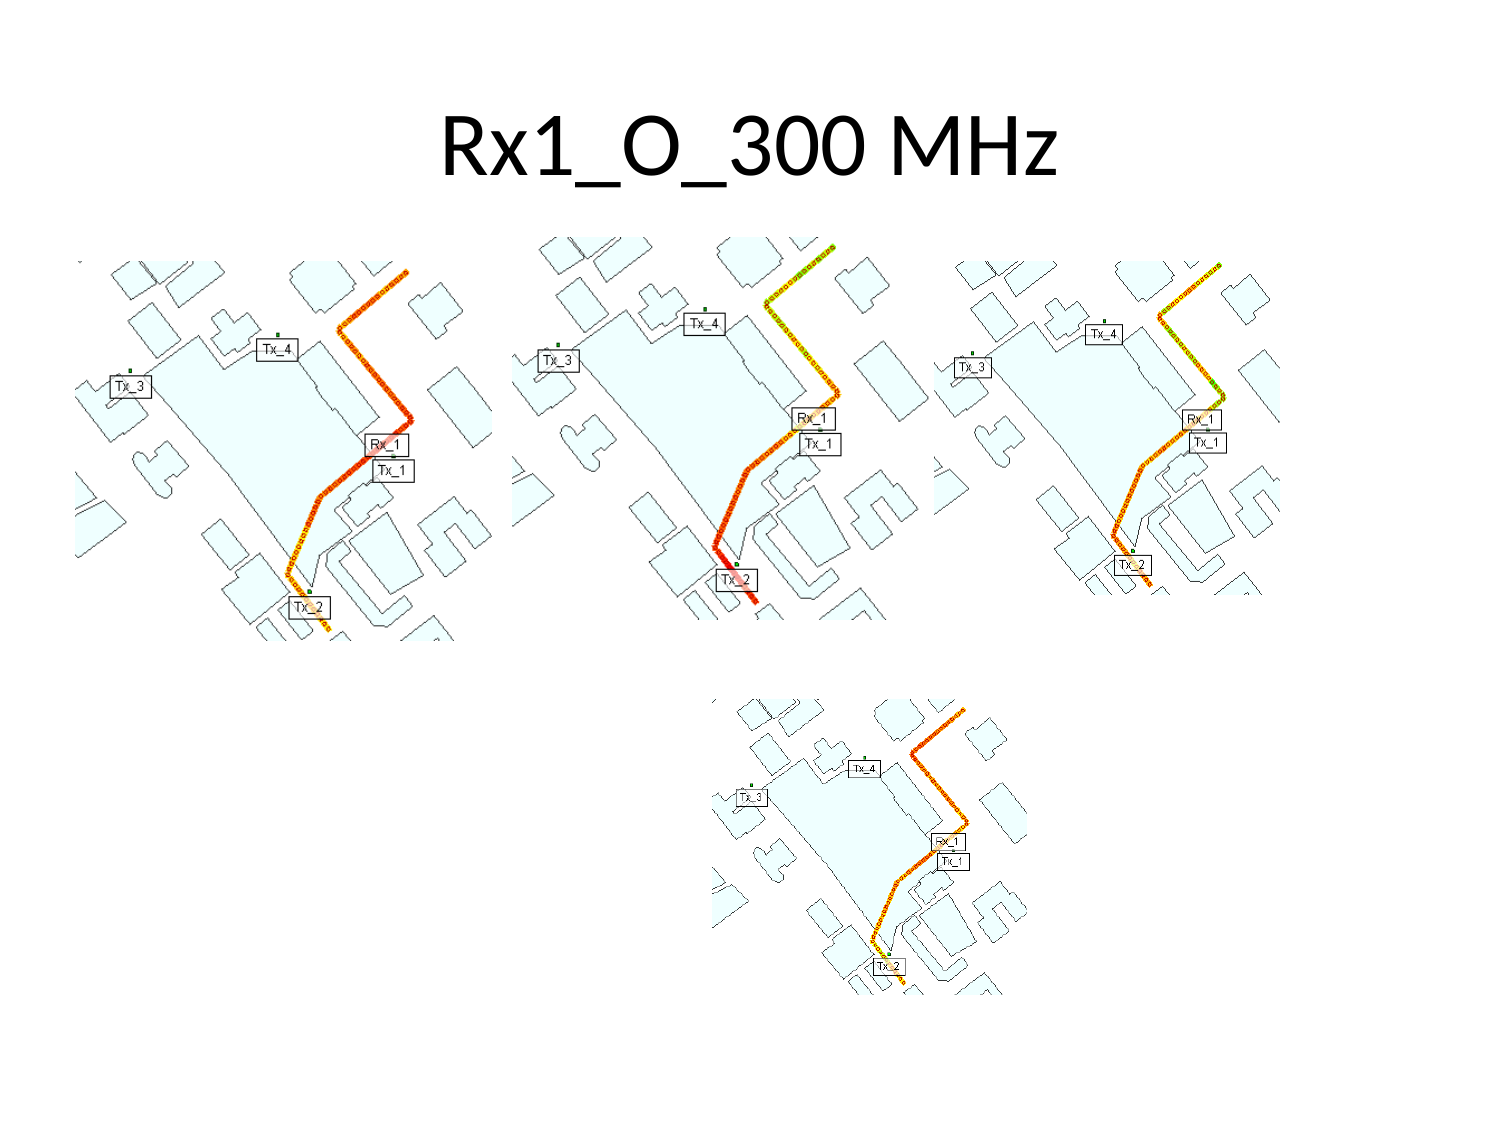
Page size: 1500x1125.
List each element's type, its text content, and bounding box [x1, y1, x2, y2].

title Rx1_O_300 MHz [75, 45, 1425, 233]
picture [712, 699, 1027, 996]
picture [512, 237, 1280, 620]
picture [74, 261, 492, 641]
